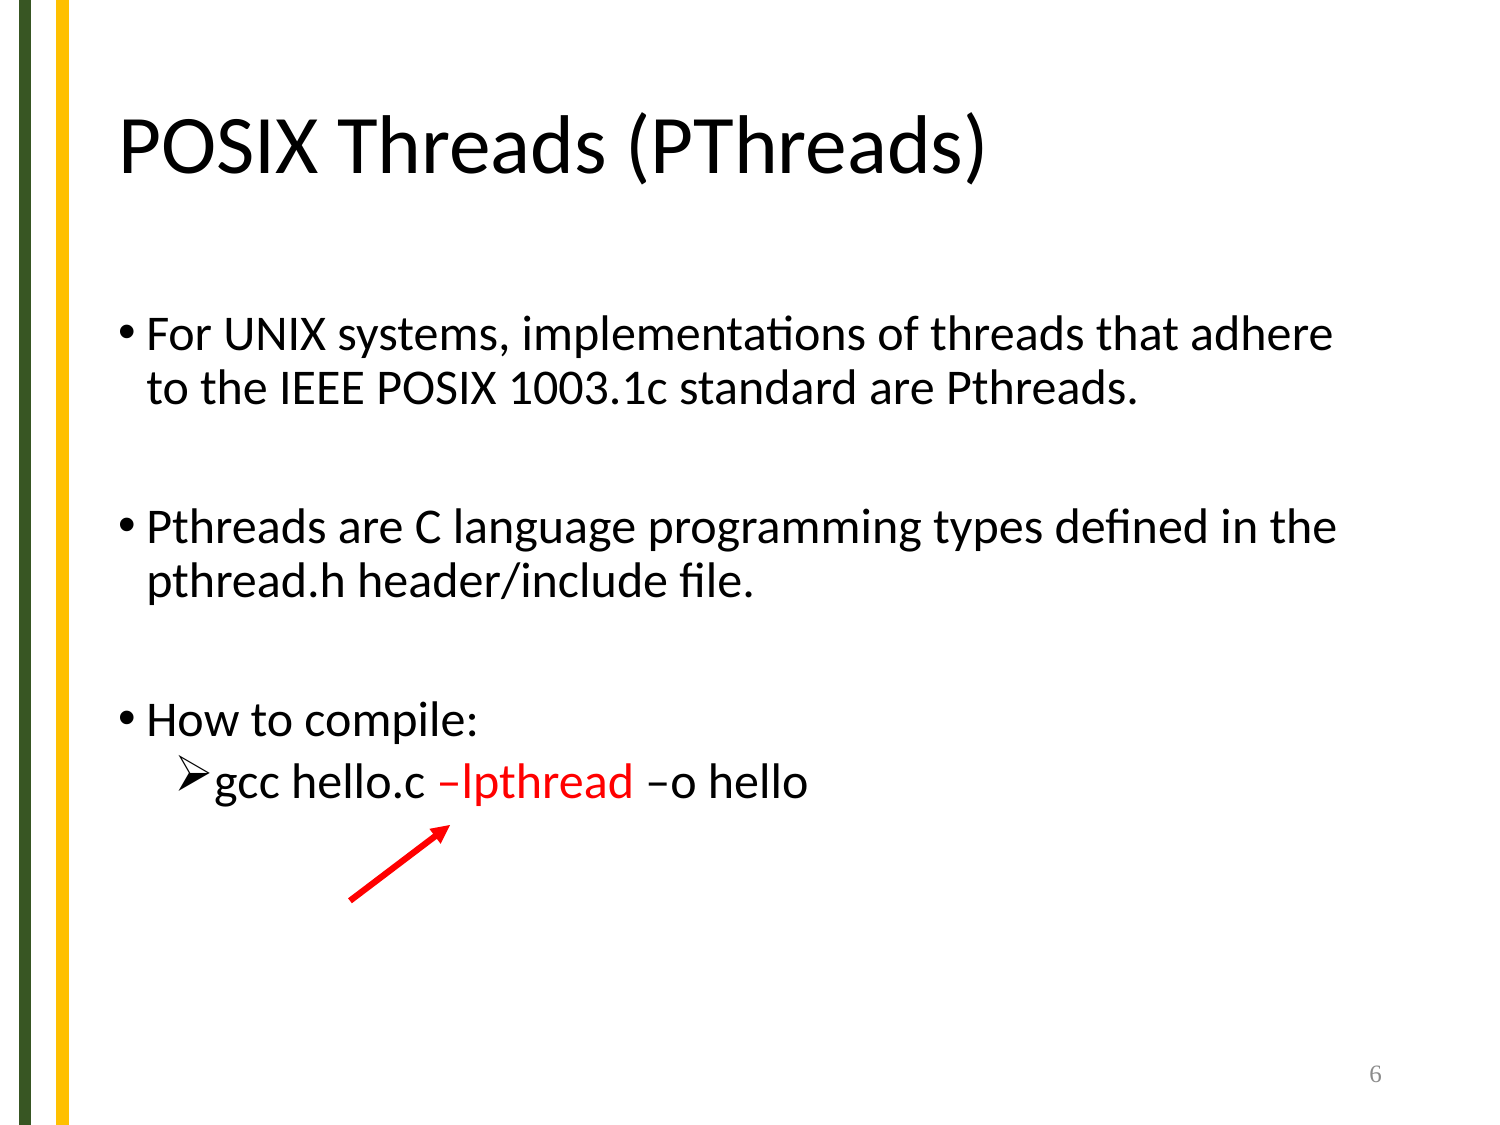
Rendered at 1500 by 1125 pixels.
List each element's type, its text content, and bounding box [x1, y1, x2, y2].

title POSIX Threads (PThreads) [103, 37, 1397, 255]
slide_number 6 [1059, 1042, 1397, 1103]
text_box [349, 824, 450, 901]
list For UNIX systems, implementations of threads that adhere to the IEEE POSIX 1003.1c standard are Pthreads. Pthreads are C language programming types defined in the pthread.h header/include file. How to compile: gcc hello.c –lpthread –o hello [103, 299, 1397, 1014]
